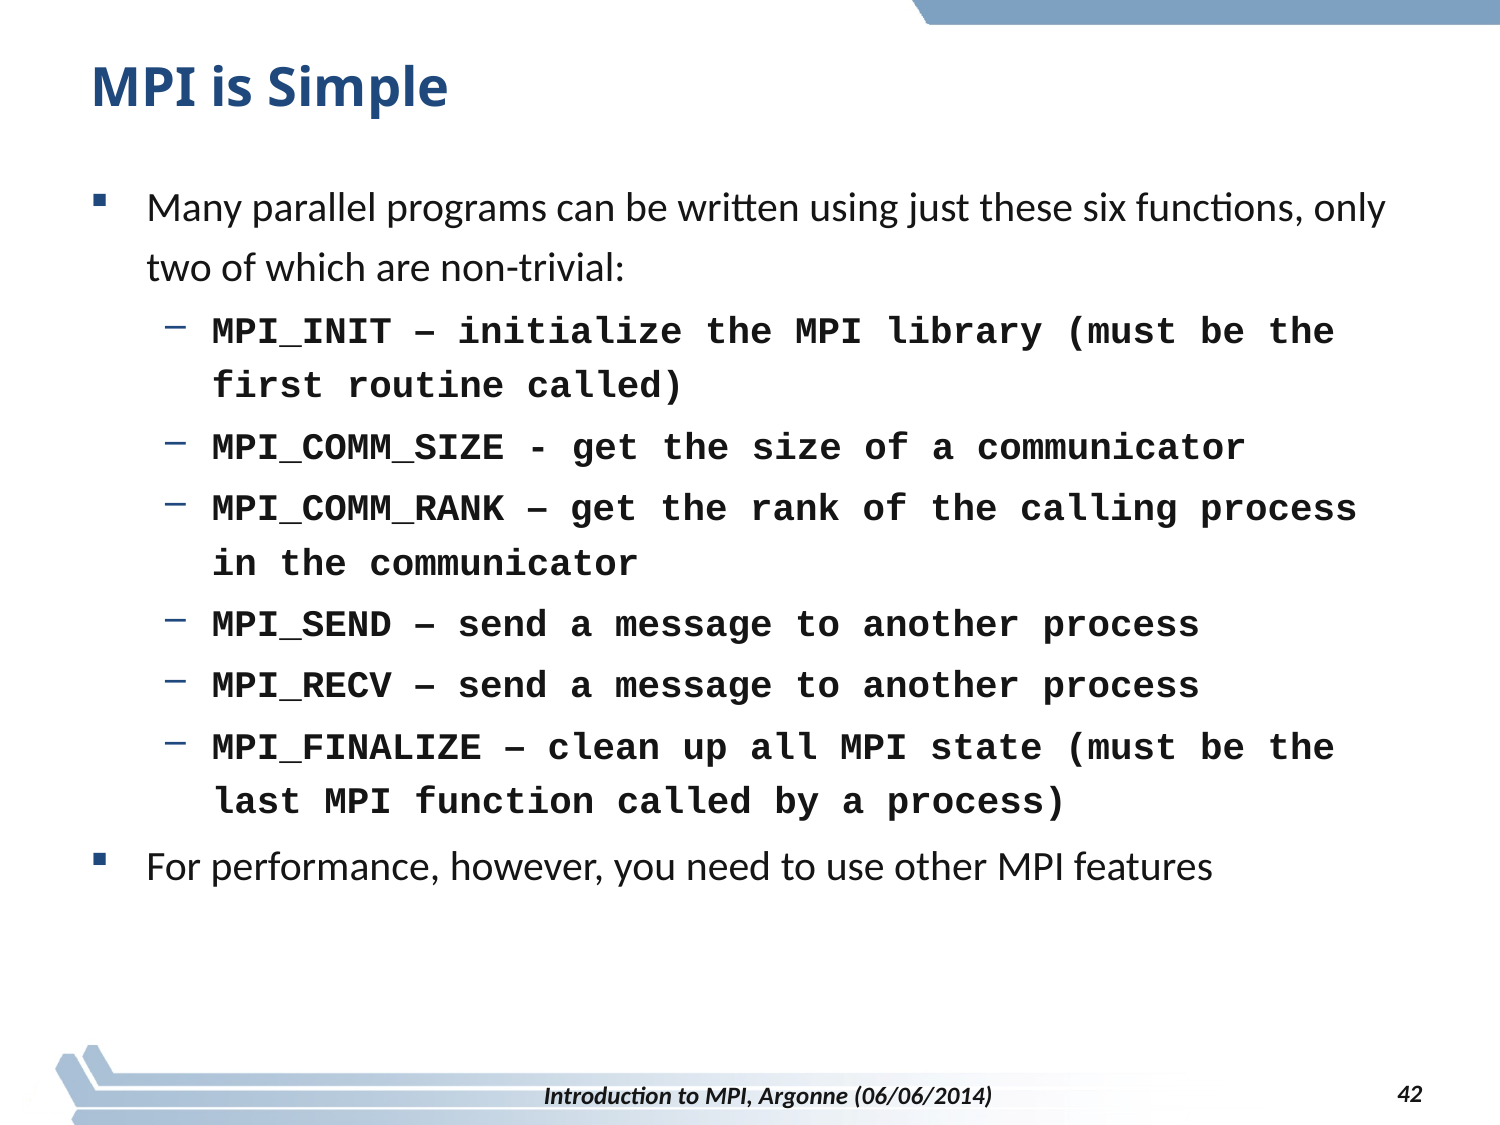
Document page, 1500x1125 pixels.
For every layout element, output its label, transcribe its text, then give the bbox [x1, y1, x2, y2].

picture [0, 1037, 1500, 1125]
list Many parallel programs can be written using just these six functions, only two of which are non-trivial: MPI_INIT – initialize the MPI library (must be the first routine called) MPI_COMM_SIZE - get the size of a communicator MPI_COMM_RANK – get the rank of the calling process in the communicator MPI_SEND – send a message to another process MPI_RECV – send a message to another process MPI_FINALIZE – clean up all MPI state (must be the last MPI function called by a process) For performance, however, you need to use other MPI features [74, 162, 1426, 1038]
picture [0, 0, 1500, 26]
title MPI is Simple [74, 44, 1426, 162]
footer Introduction to MPI, Argonne (06/06/2014) [324, 1074, 1213, 1116]
slide_number 42 [1275, 1072, 1438, 1113]
